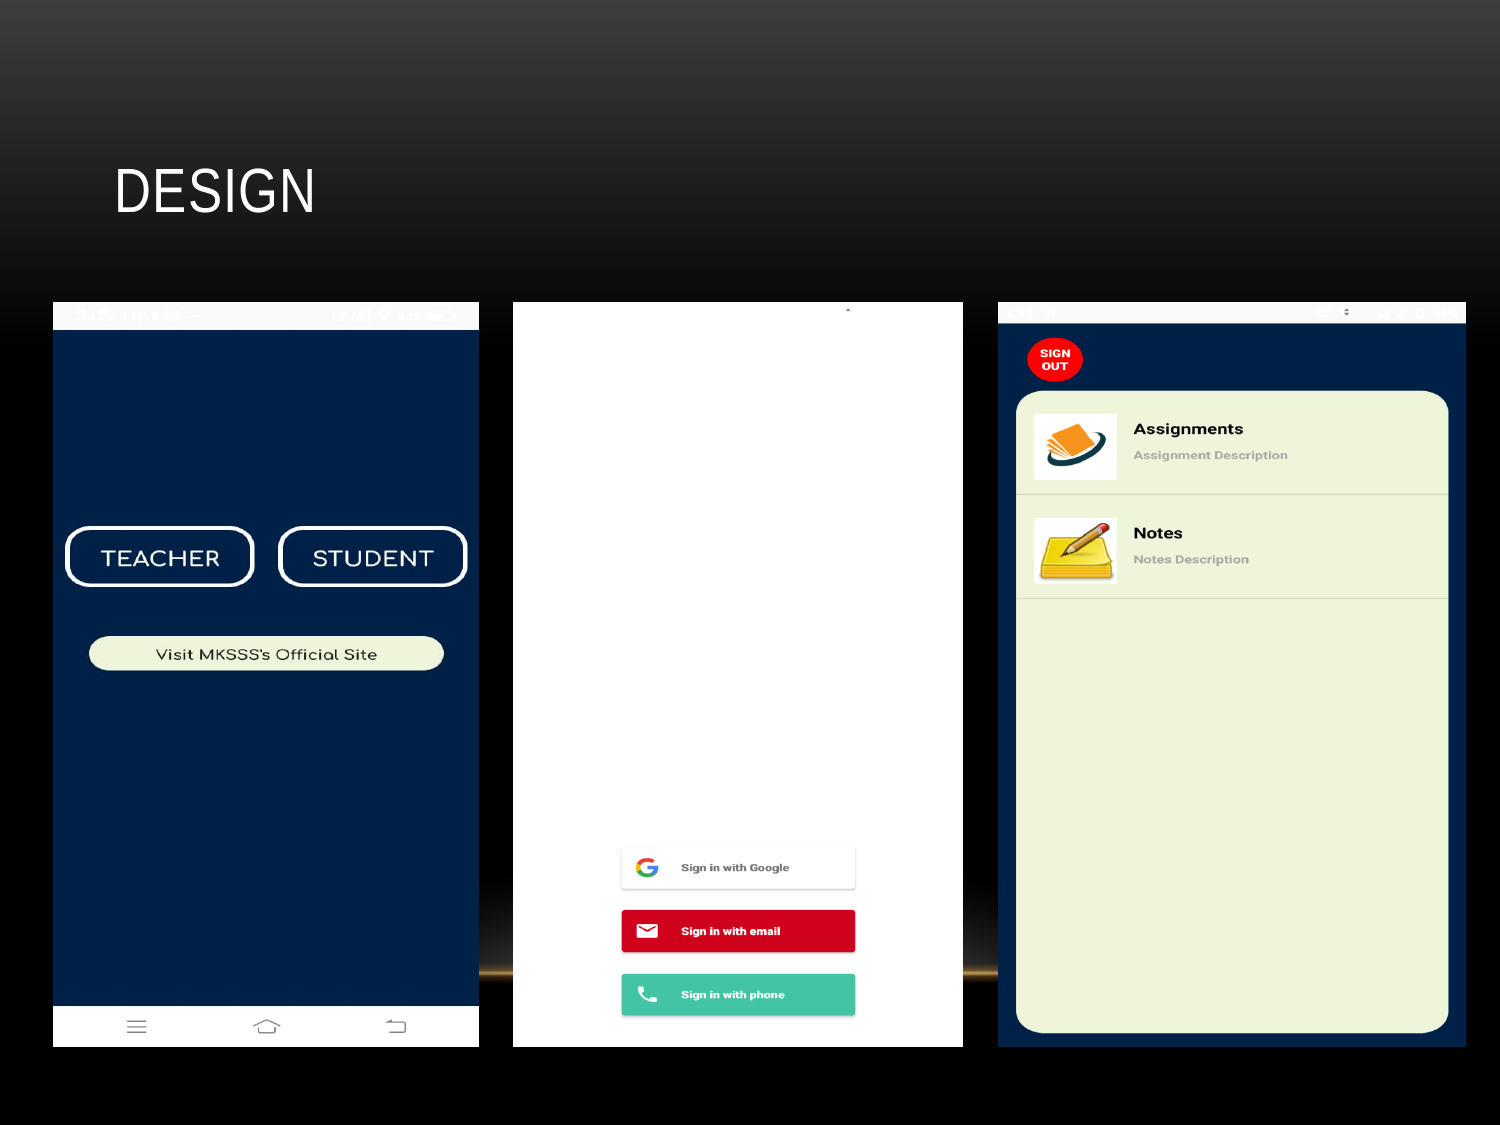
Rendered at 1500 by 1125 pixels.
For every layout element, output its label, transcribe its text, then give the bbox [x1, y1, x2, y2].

picture [0, 0, 1500, 1125]
title DESIGN [99, 45, 1400, 233]
